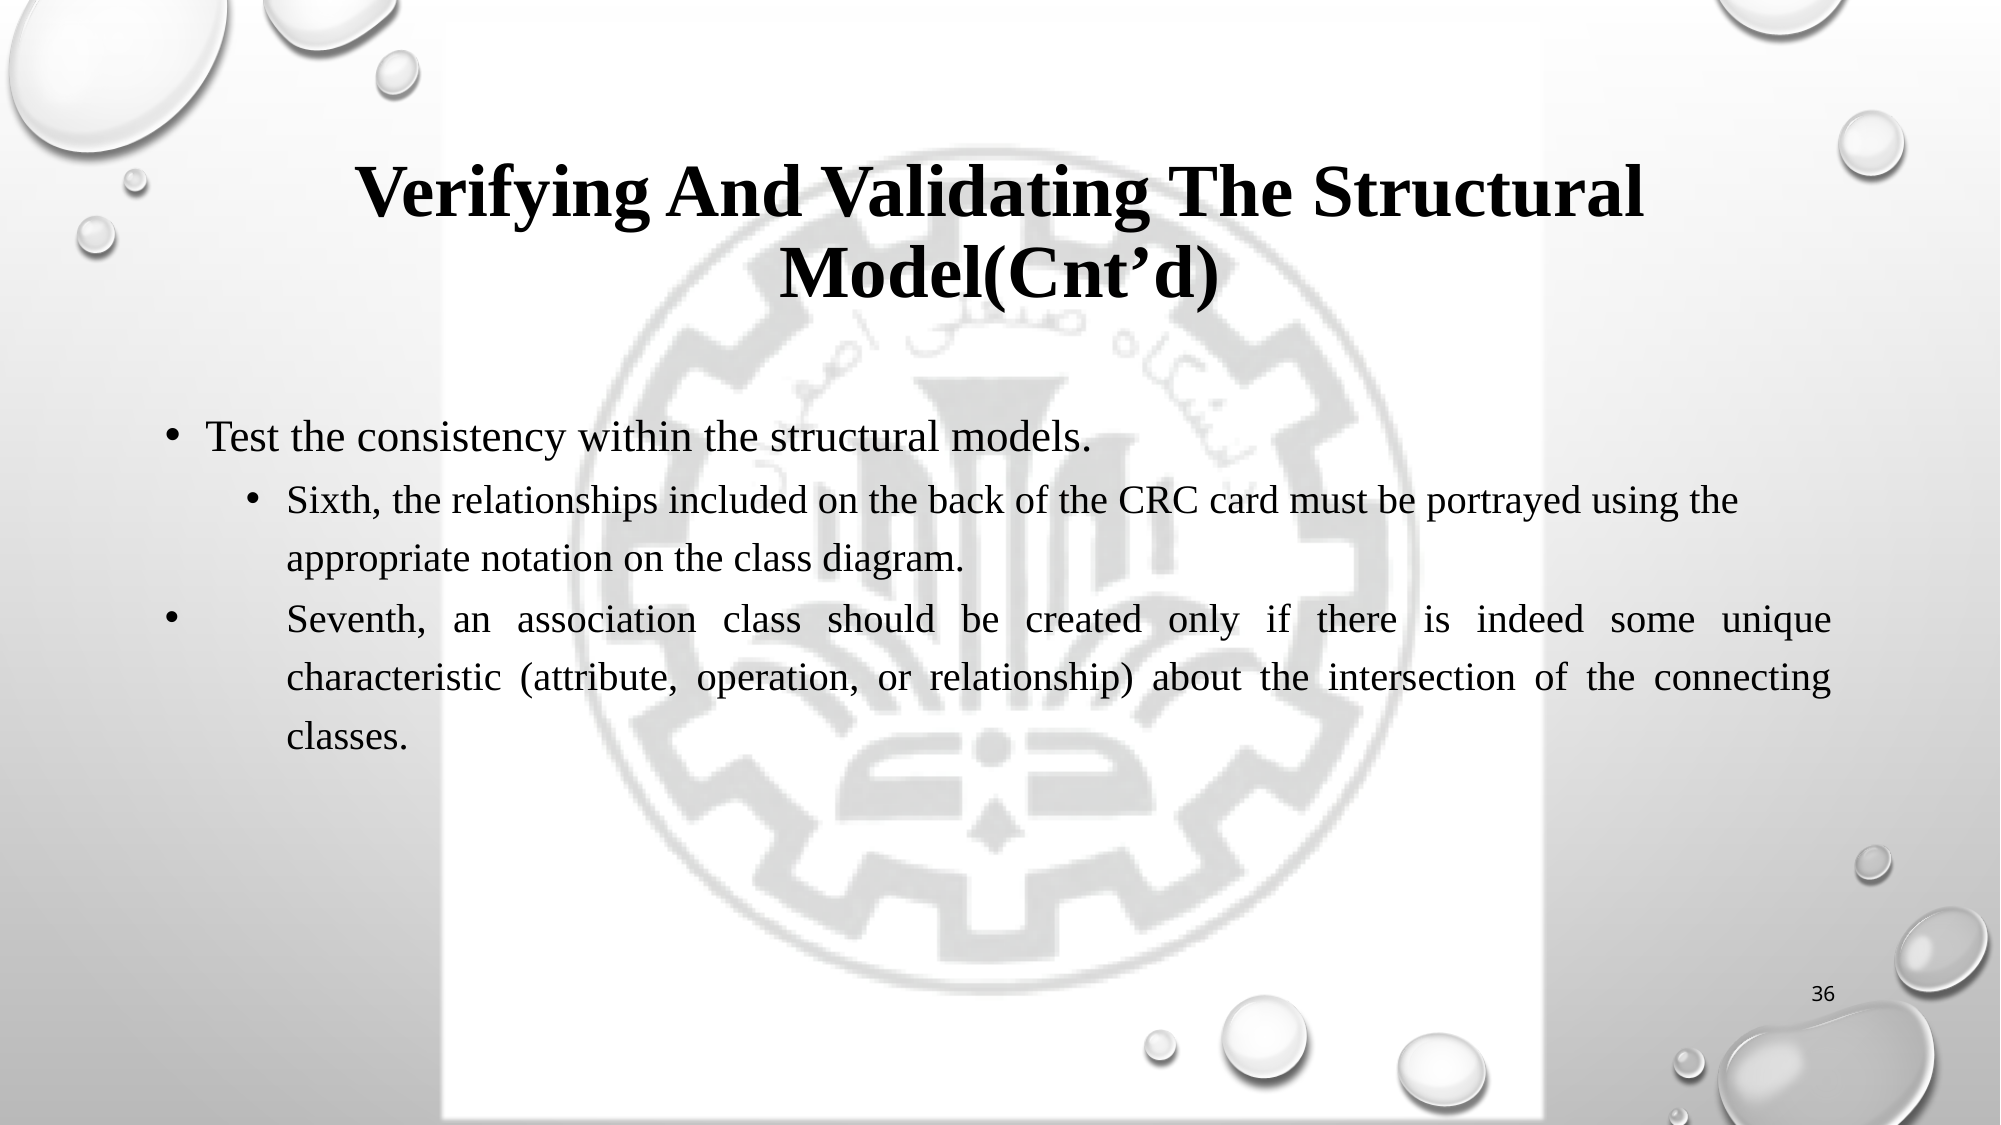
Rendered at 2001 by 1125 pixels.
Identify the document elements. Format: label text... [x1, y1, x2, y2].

list Test the consistency within the structural models. Sixth, the relationships included on the back of the CRC card must be portrayed using the appropriate notation on the class diagram. Seventh, an association class should be created only if there is indeed some unique characteristic (attribute, operation, or relationship) about the intersection of the connecting classes. [149, 388, 1850, 950]
title Verifying And Validating The Structural Model(Cnt’d) [149, 101, 1851, 364]
slide_number 36 [1724, 965, 1851, 1025]
picture [0, 0, 2000, 1125]
